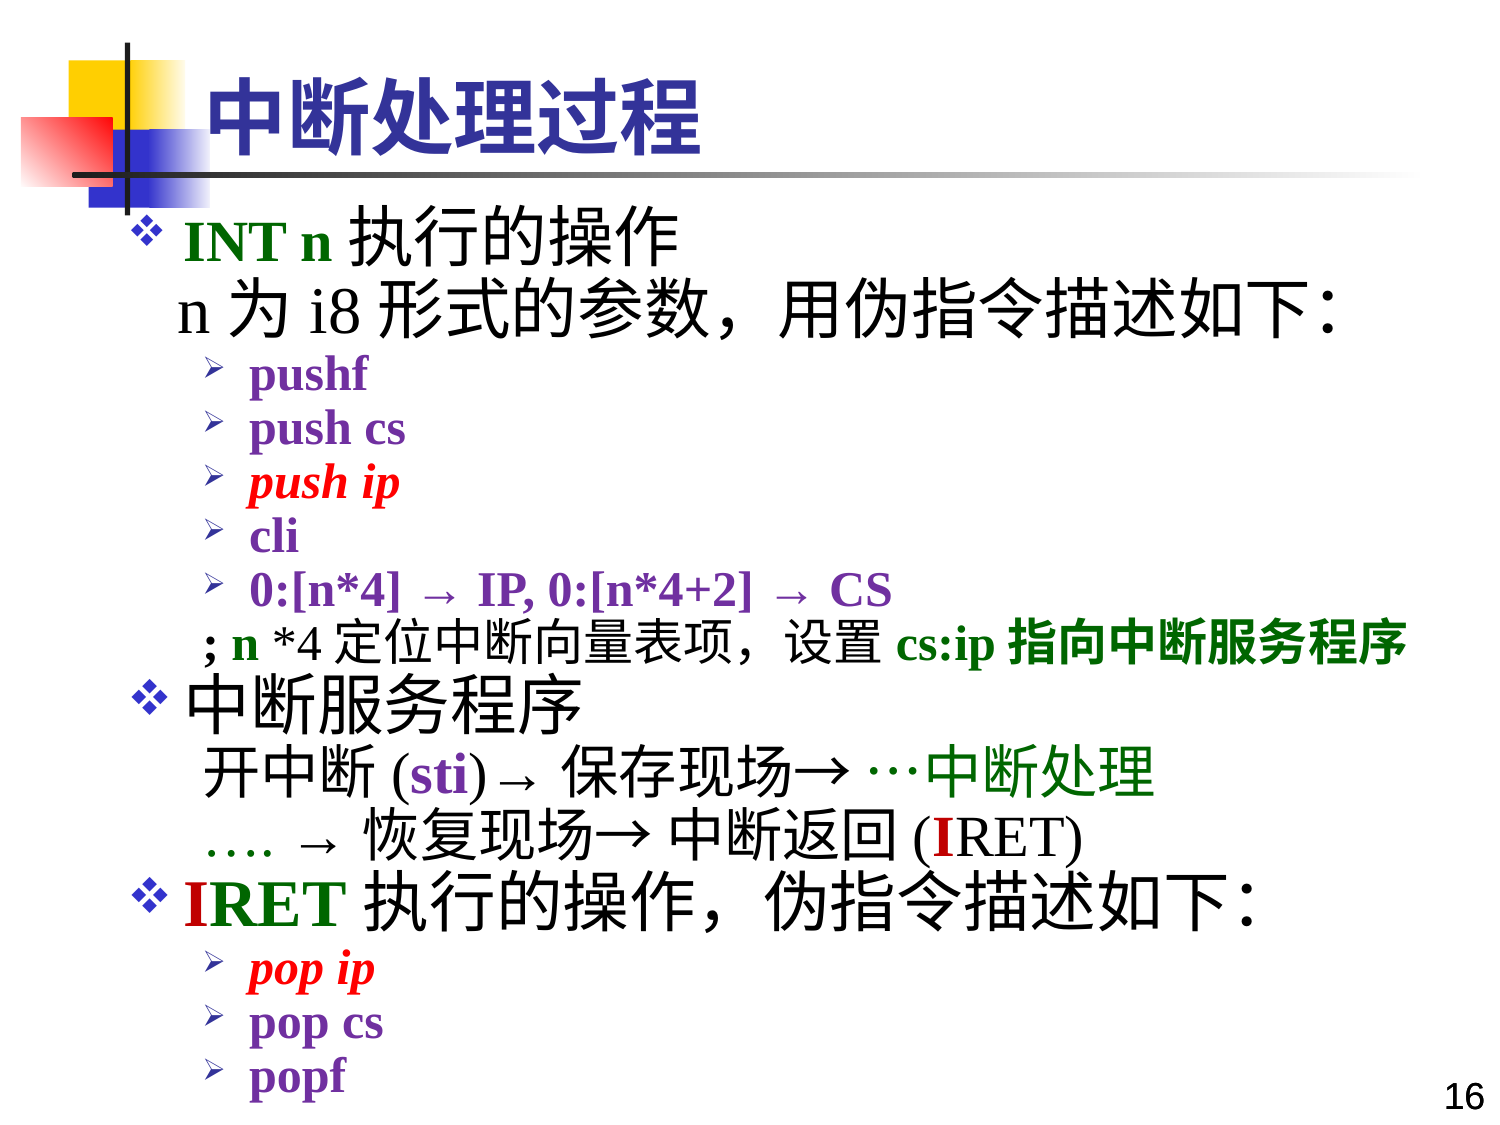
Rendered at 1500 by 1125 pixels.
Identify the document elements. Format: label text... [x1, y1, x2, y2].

list INT n执行的操作 n为i8形式的参数，用伪指令描述如下： pushf push cs push ip cli 0:[n*4] → IP, 0:[n*4+2] → CS ; n *4定位中断向量表项，设置cs:ip指向中断服务程序 中断服务程序 开中断(sti)→保存现场→ …中断处理 …. →恢复现场→ 中断返回(IRET) IRET执行的操作，伪指令描述如下： pop ip pop cs popf [112, 196, 1469, 1125]
title 中断处理过程 [188, 19, 1468, 173]
